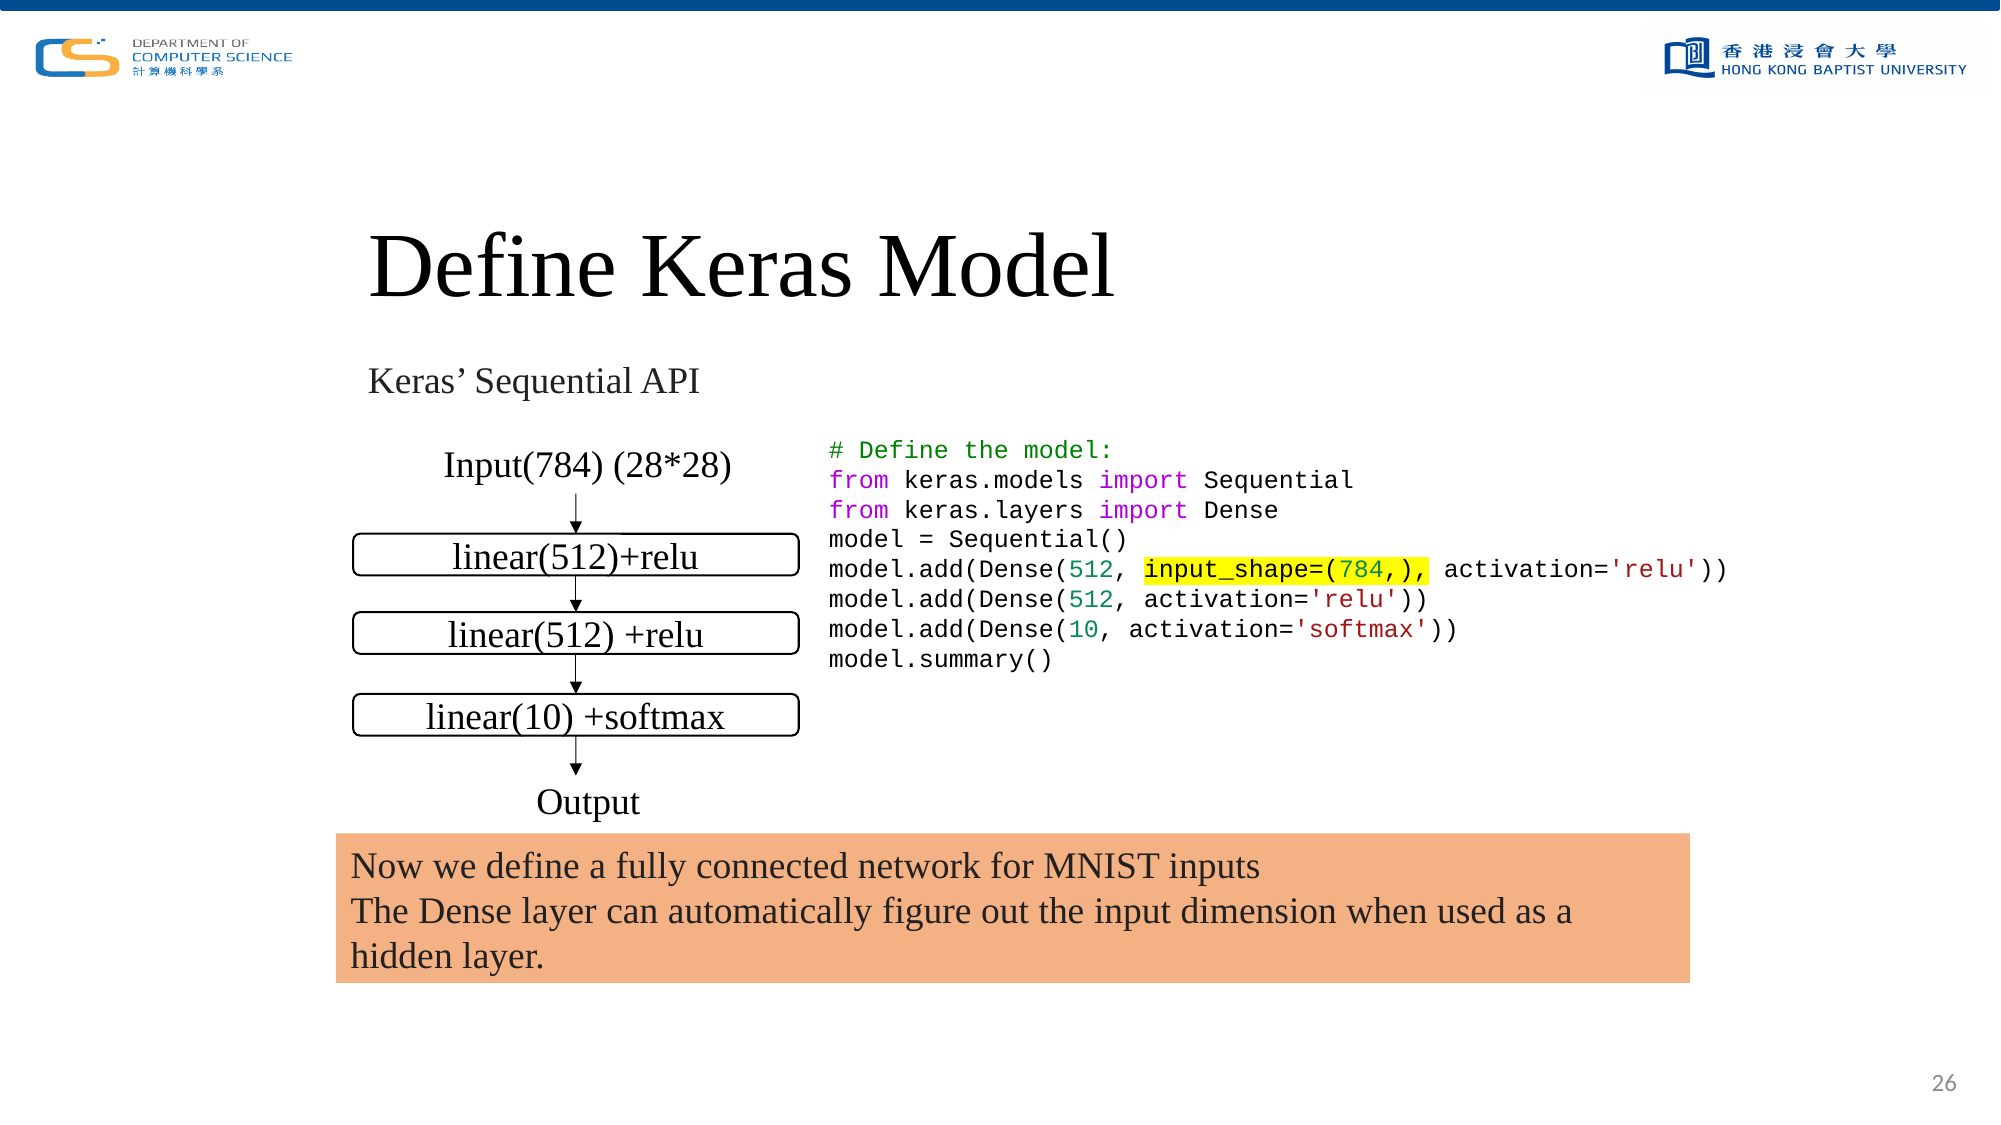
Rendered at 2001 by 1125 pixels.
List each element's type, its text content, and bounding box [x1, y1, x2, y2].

slide_number 26 [1522, 1051, 1973, 1112]
picture [32, 21, 295, 94]
text_box Output [521, 776, 656, 830]
text_box Keras’ Sequential API [353, 348, 1691, 499]
picture [1643, 21, 1988, 94]
text_box # Define the model: from keras.models import Sequential from keras.layers import Dense model = Sequential() model.add(Dense(512, input_shape=(784,), activation='relu')) model.add(Dense(512, activation='relu')) model.add(Dense(10, activation='softmax')) model.summary() [814, 425, 1777, 681]
title Define Keras Model [353, 185, 1546, 348]
text_box Now we define a fully connected network for MNIST inputs The Dense layer can automatically figure out the input dimension when used as a hidden layer. [335, 833, 1691, 983]
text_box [353, 432, 799, 776]
